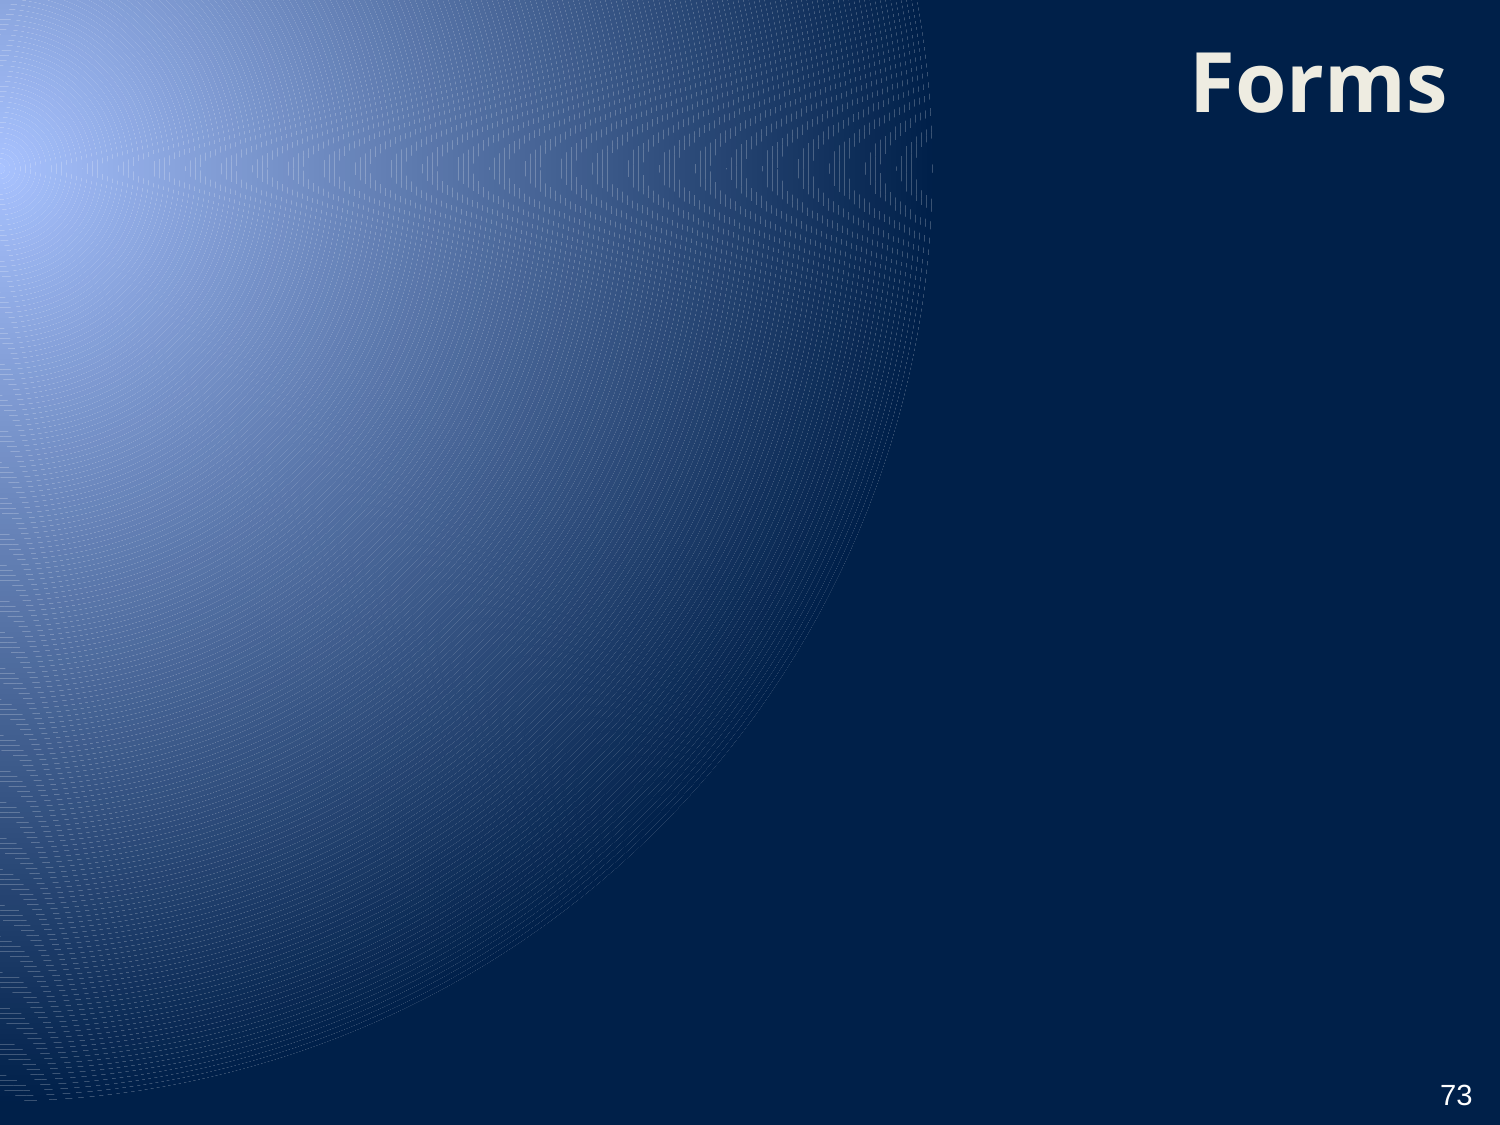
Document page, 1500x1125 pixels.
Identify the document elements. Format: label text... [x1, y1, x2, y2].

title Forms [300, 12, 1463, 163]
slide_number 73 [1412, 1074, 1488, 1113]
